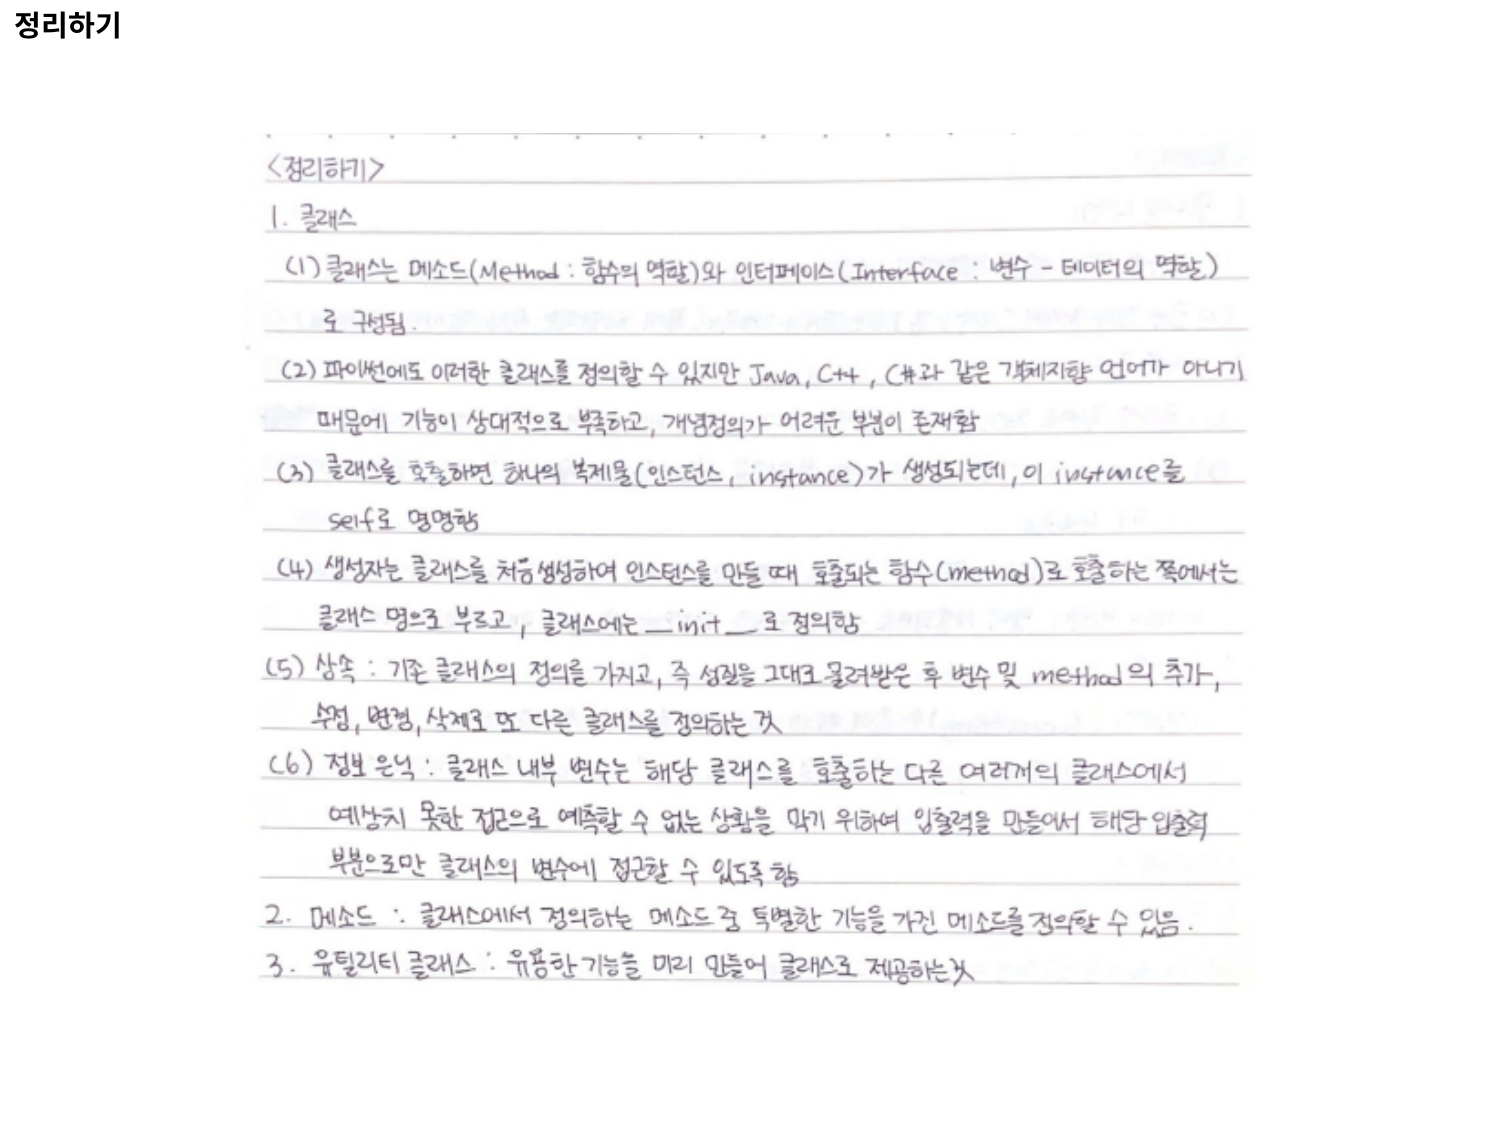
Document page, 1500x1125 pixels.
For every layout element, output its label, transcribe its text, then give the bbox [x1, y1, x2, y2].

text_box 정리하기 [0, 0, 384, 50]
picture [242, 132, 1258, 993]
